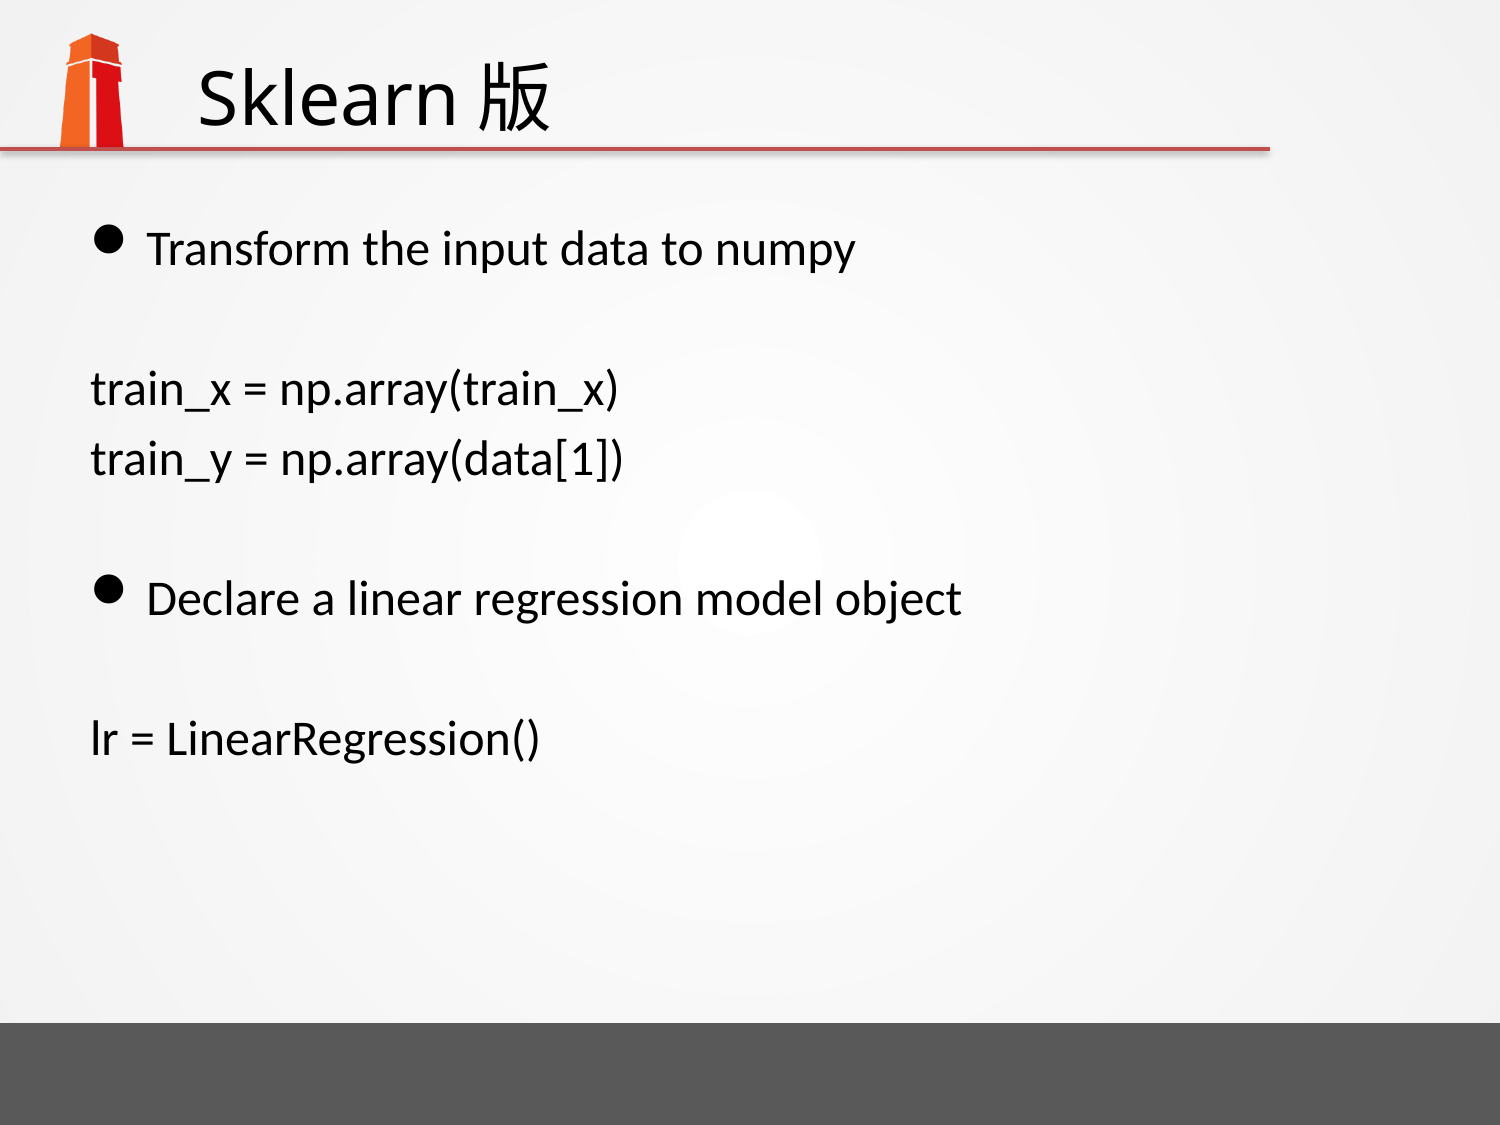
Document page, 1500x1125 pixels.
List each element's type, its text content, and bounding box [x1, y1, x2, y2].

title Sklearn版 [183, 42, 1270, 149]
list Transform the input data to numpy train_x = np.array(train_x) train_y = np.array(data[1]) Declare a linear regression model object lr = LinearRegression() [75, 208, 1425, 1005]
picture [16, 11, 166, 147]
